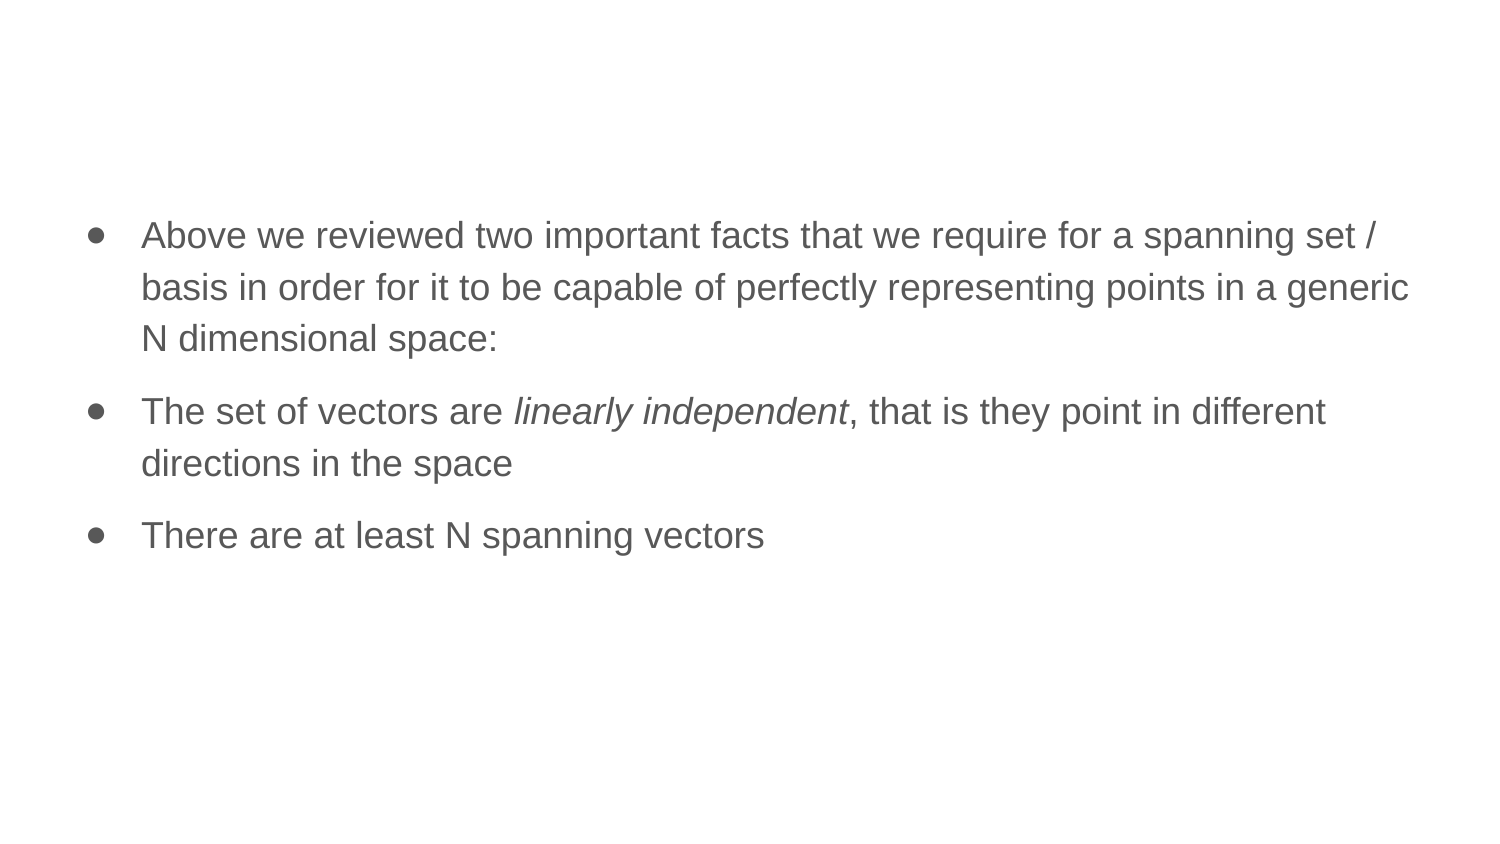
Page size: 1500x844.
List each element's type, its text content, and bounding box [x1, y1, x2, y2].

list Above we reviewed two important facts that we require for a spanning set / basis in order for it to be capable of perfectly representing points in a generic N dimensional space: The set of vectors are linearly independent, that is they point in different directions in the space There are at least N spanning vectors [50, 188, 1450, 750]
